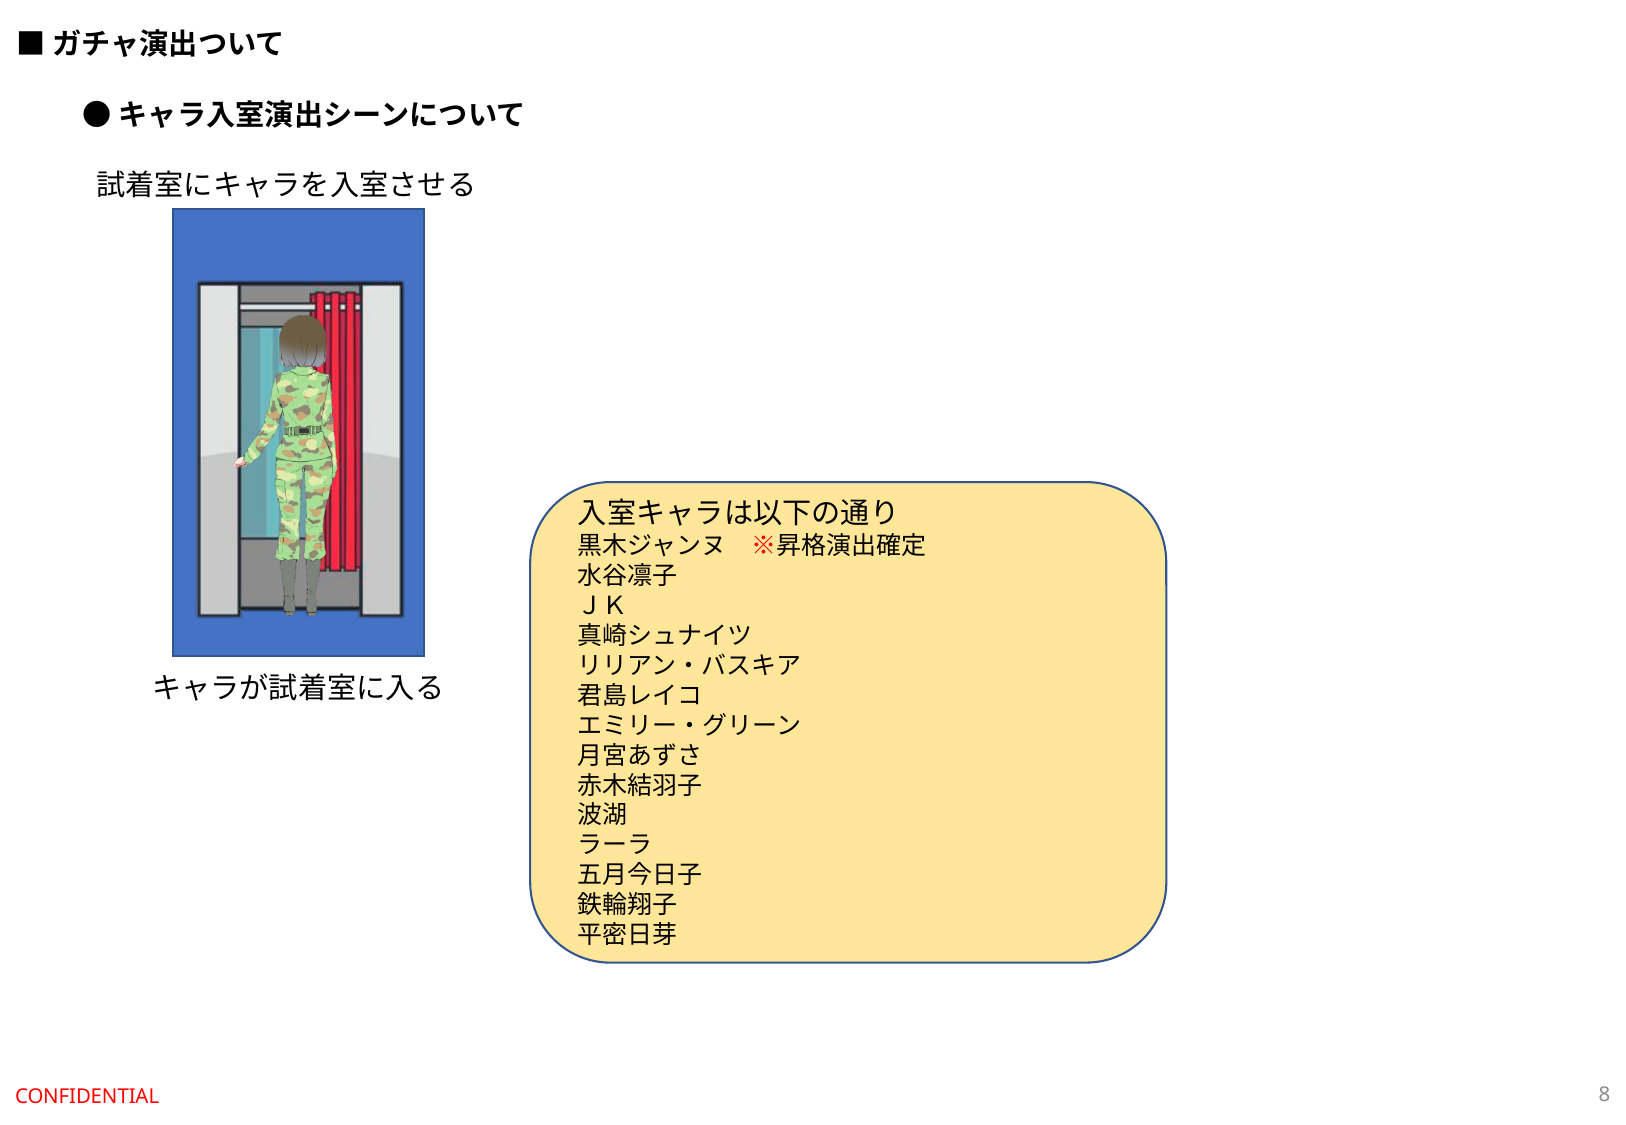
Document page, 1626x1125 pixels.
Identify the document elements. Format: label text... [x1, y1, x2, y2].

text_box ●キャラ入室演出シーンについて [67, 88, 570, 139]
text_box 試着室にキャラを入室させる [56, 158, 516, 209]
text_box キャラが試着室に入る [105, 662, 491, 748]
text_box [530, 482, 1167, 963]
text_box ■ガチャ演出ついて [1, 17, 300, 68]
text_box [190, 278, 406, 620]
slide_number 8 [1287, 1065, 1625, 1125]
footer CONFIDENTIAL [0, 1065, 507, 1125]
text_box [172, 209, 425, 657]
